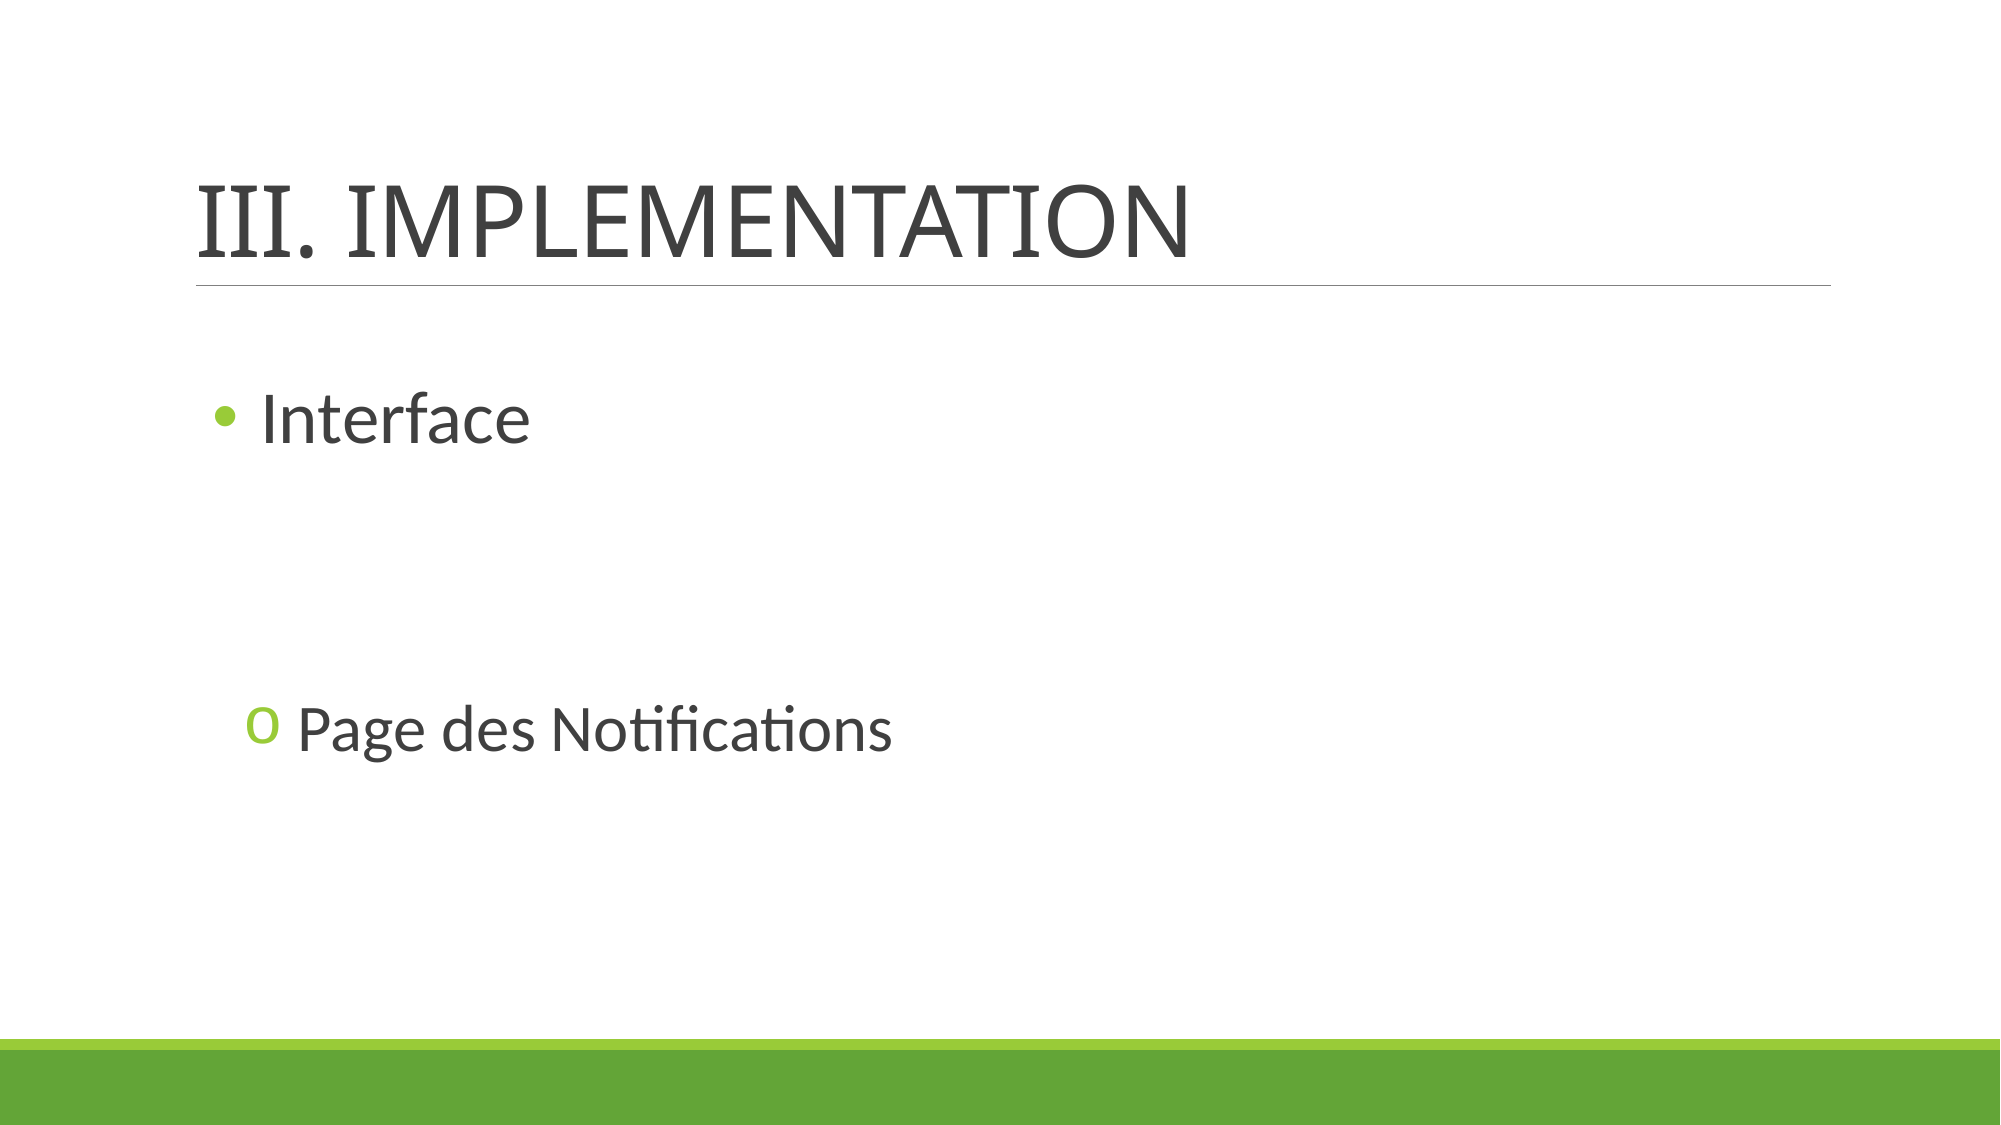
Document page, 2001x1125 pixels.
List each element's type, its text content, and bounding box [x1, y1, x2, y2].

list Interface Page des Notifications [180, 371, 1830, 963]
title III. IMPLEMENTATION [180, 47, 1830, 285]
